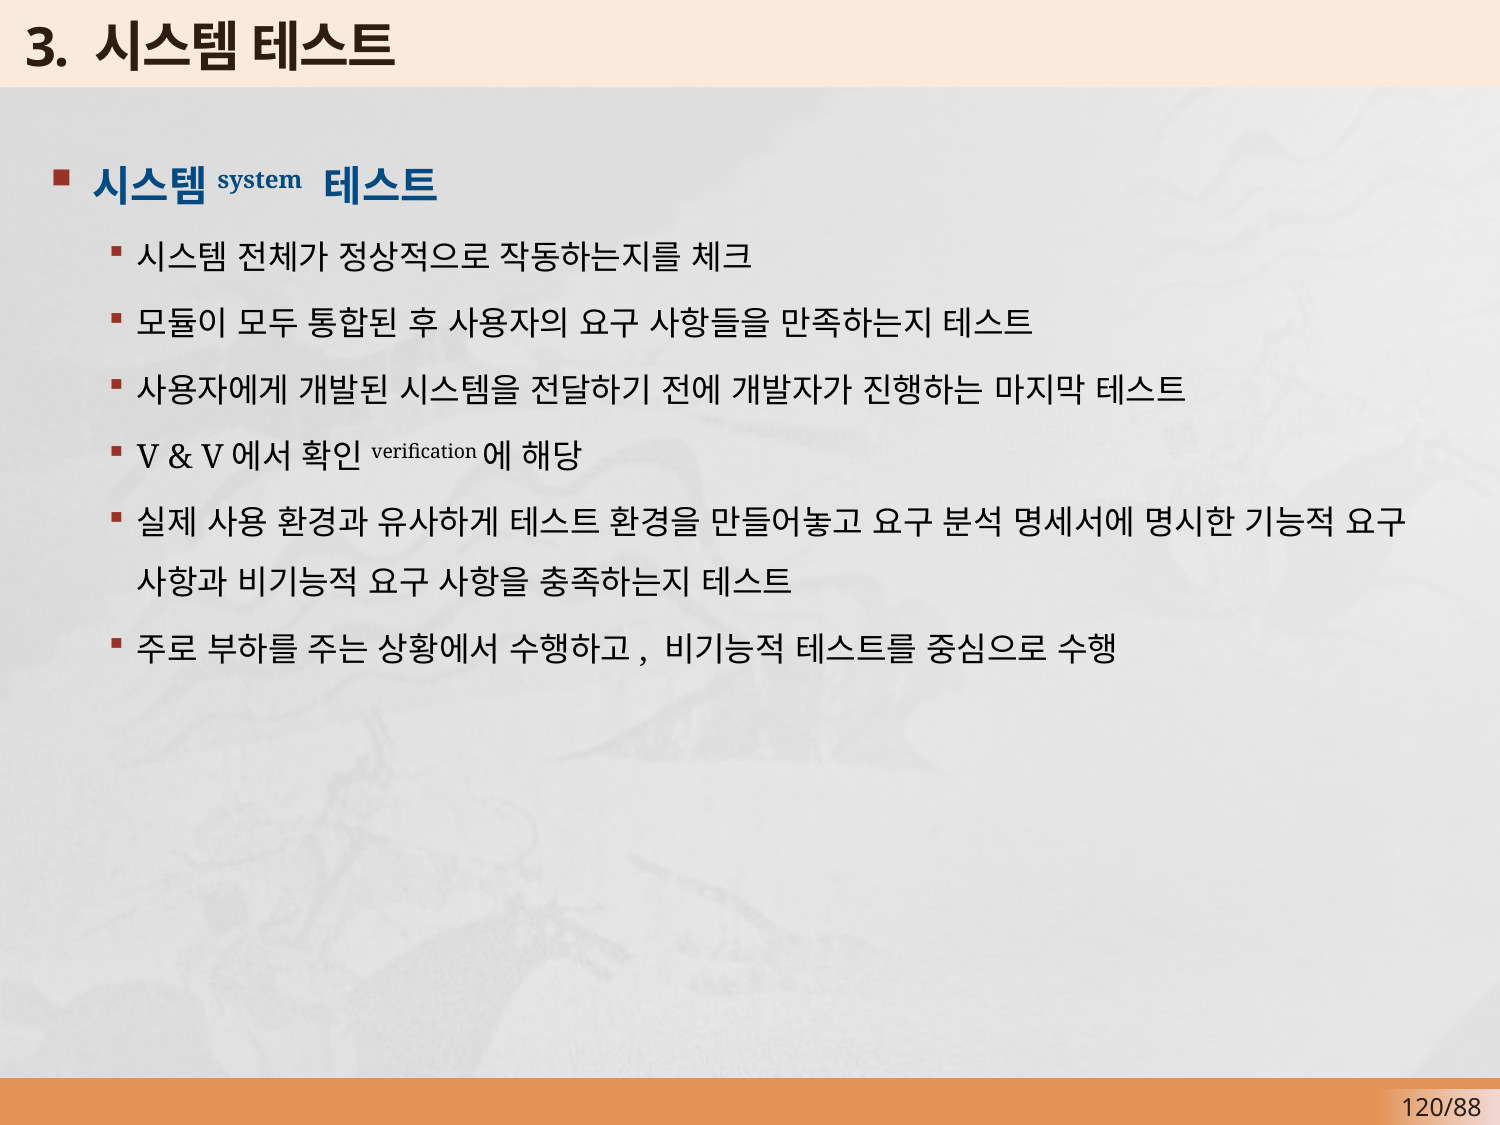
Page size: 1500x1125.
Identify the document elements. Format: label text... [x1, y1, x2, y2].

title 3. 시스템 테스트 [10, 5, 1467, 84]
list 시스템system 테스트 시스템 전체가 정상적으로 작동하는지를 체크 모듈이 모두 통합된 후 사용자의 요구 사항들을 만족하는지 테스트 사용자에게 개발된 시스템을 전달하기 전에 개발자가 진행하는 마지막 테스트 V & V에서 확인verification에 해당 실제 사용 환경과 유사하게 테스트 환경을 만들어놓고 요구 분석 명세서에 명시한 기능적 요구 사항과 비기능적 요구 사항을 충족하는지 테스트 주로 부하를 주는 상황에서 수행하고, 비기능적 테스트를 중심으로 수행 [19, 126, 1490, 1057]
